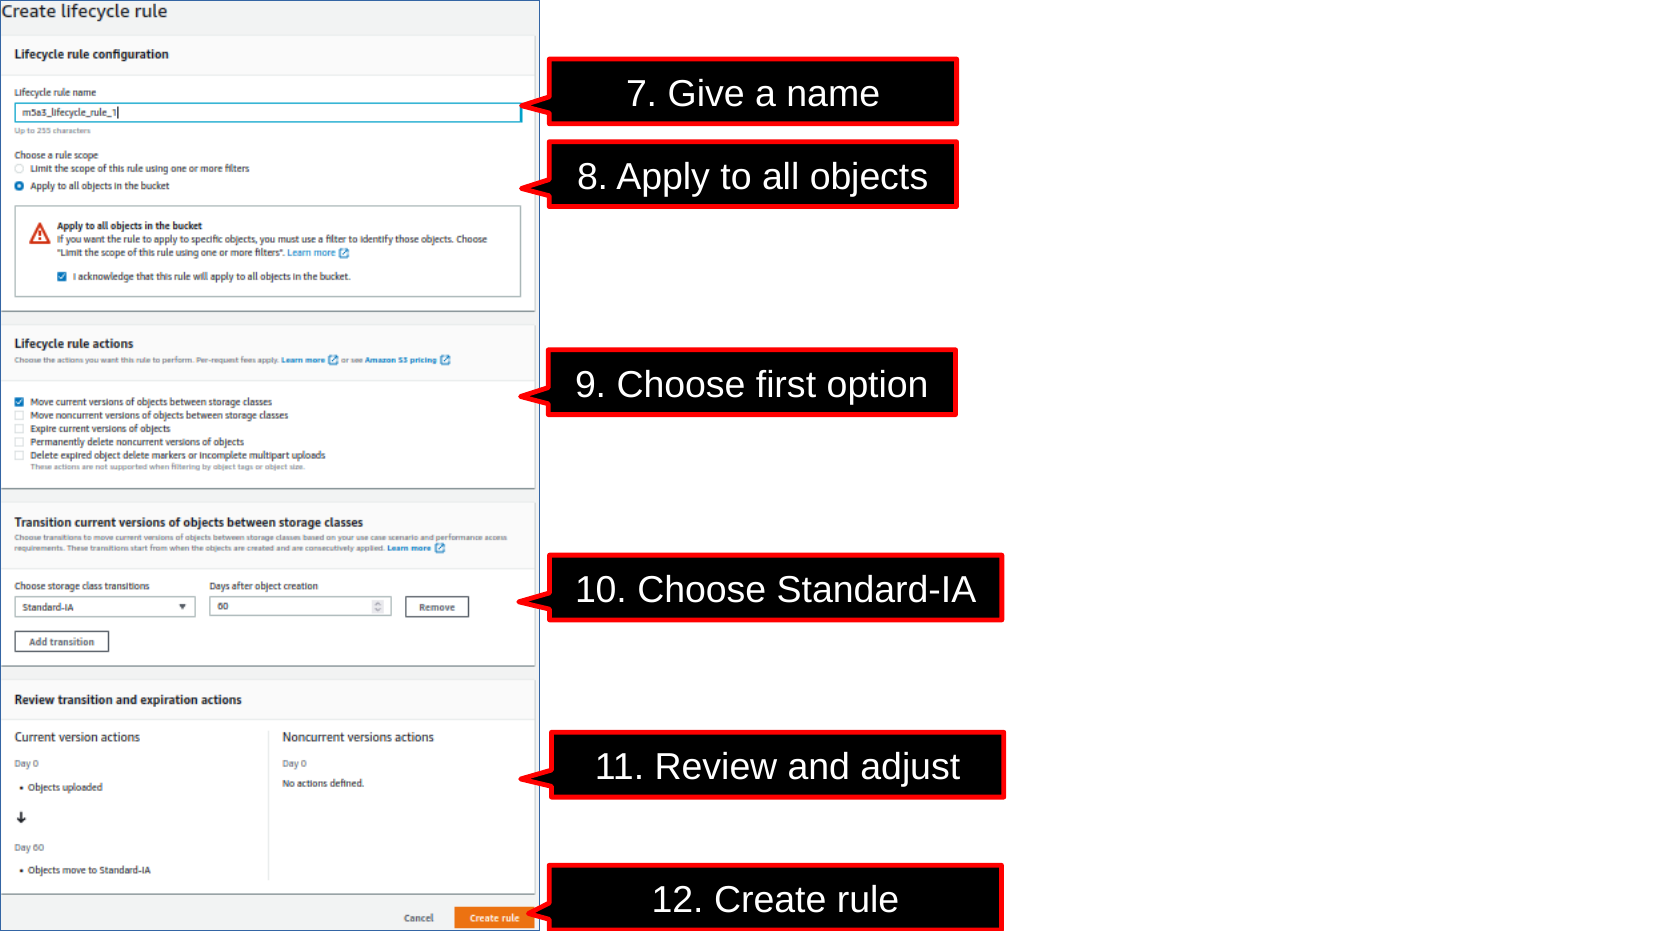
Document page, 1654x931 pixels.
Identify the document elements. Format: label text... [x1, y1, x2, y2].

text_box 10. Choose Standard-IA [544, 555, 1002, 620]
picture [0, 0, 540, 931]
text_box 8. Apply to all objects [544, 141, 957, 207]
text_box 9. Choose first option [544, 349, 956, 415]
text_box 12. Create rule [544, 865, 1002, 931]
text_box 7. Give a name [544, 58, 957, 124]
text_box 11. Review and adjust [544, 732, 1004, 798]
